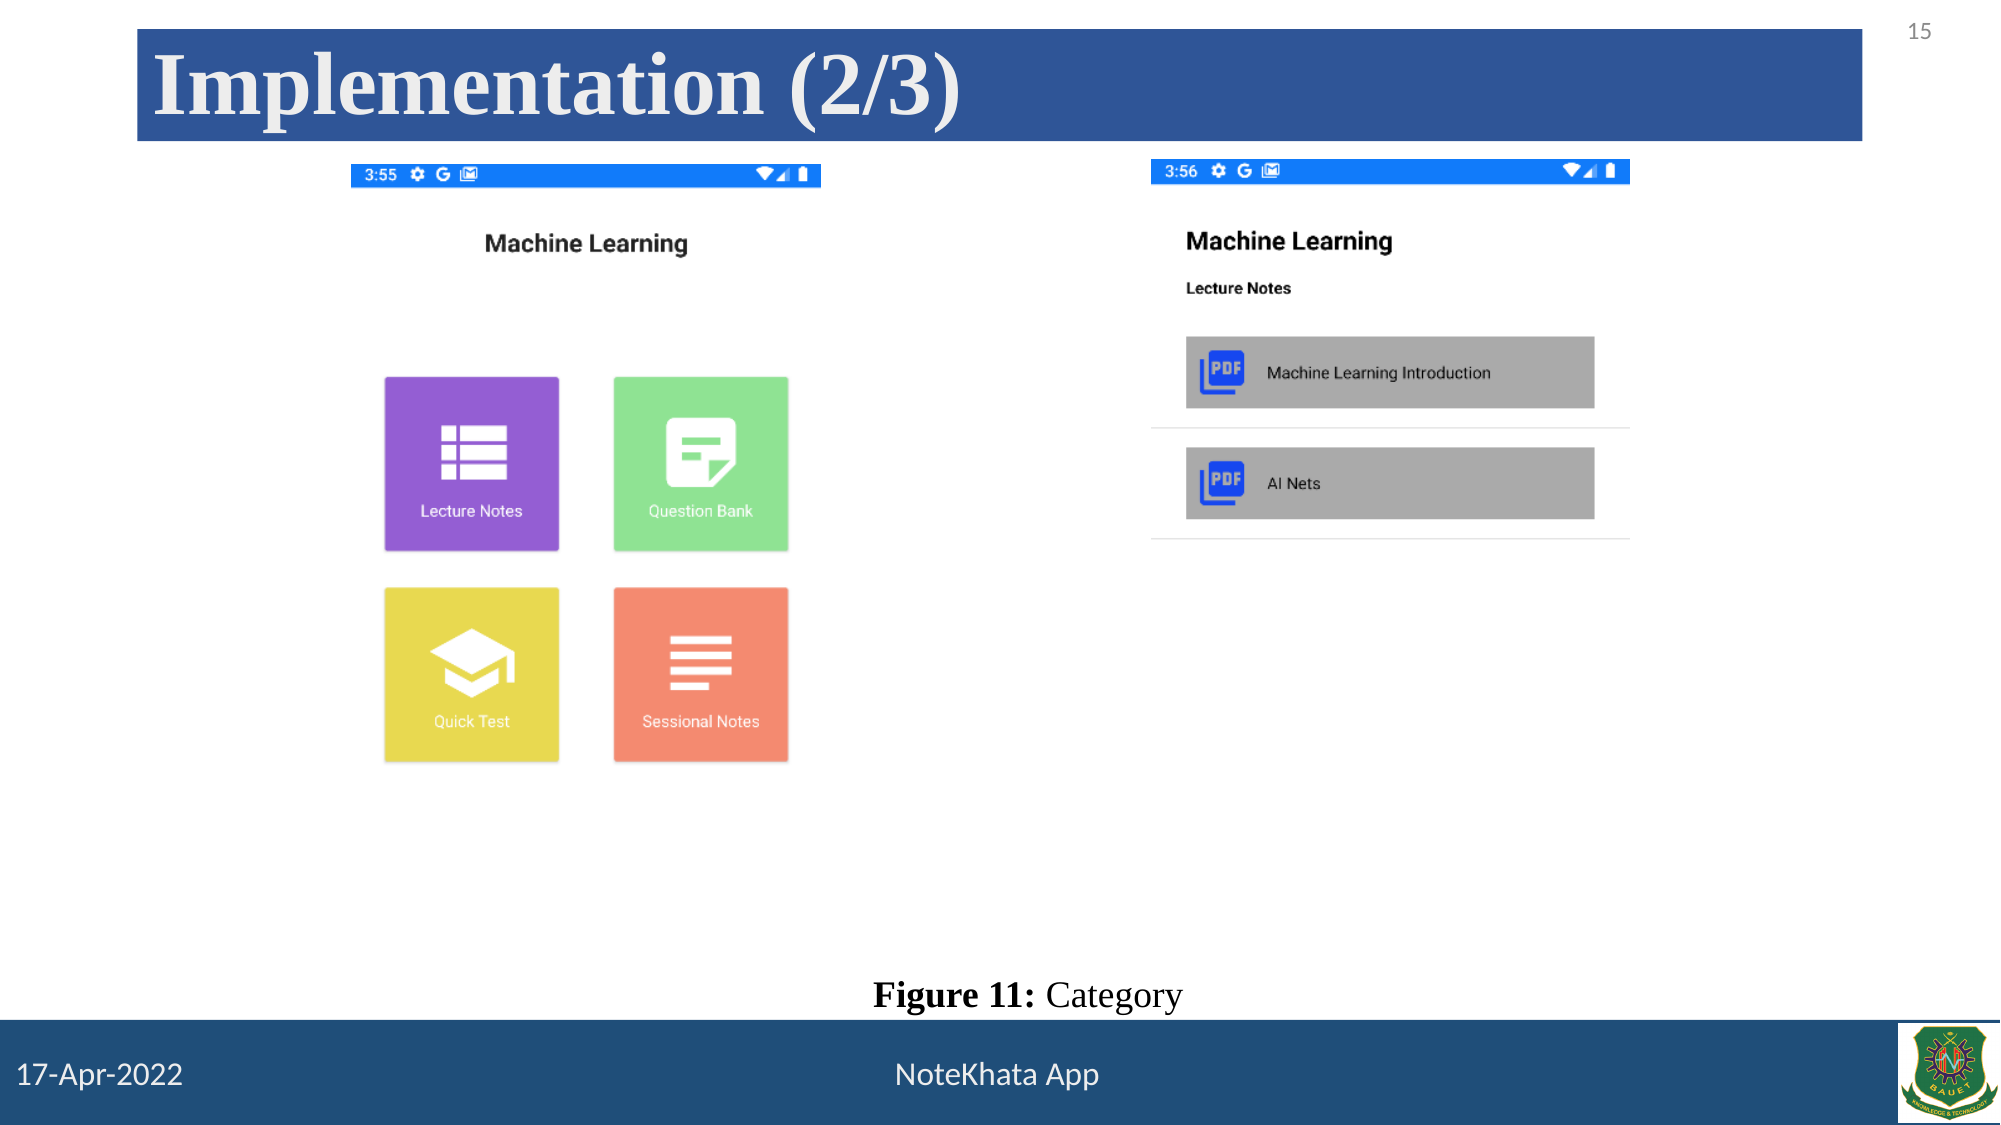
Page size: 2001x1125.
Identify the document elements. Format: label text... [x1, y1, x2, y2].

text_box 17-Apr-2022 NoteKhata App [0, 1019, 2000, 1125]
slide_number 15 [1497, 0, 1948, 60]
picture [351, 164, 821, 944]
picture [1895, 1023, 2000, 1123]
picture [1151, 159, 1630, 954]
text_box Figure 11: Category [715, 955, 1282, 988]
title Implementation (2/3) [137, 29, 1863, 142]
